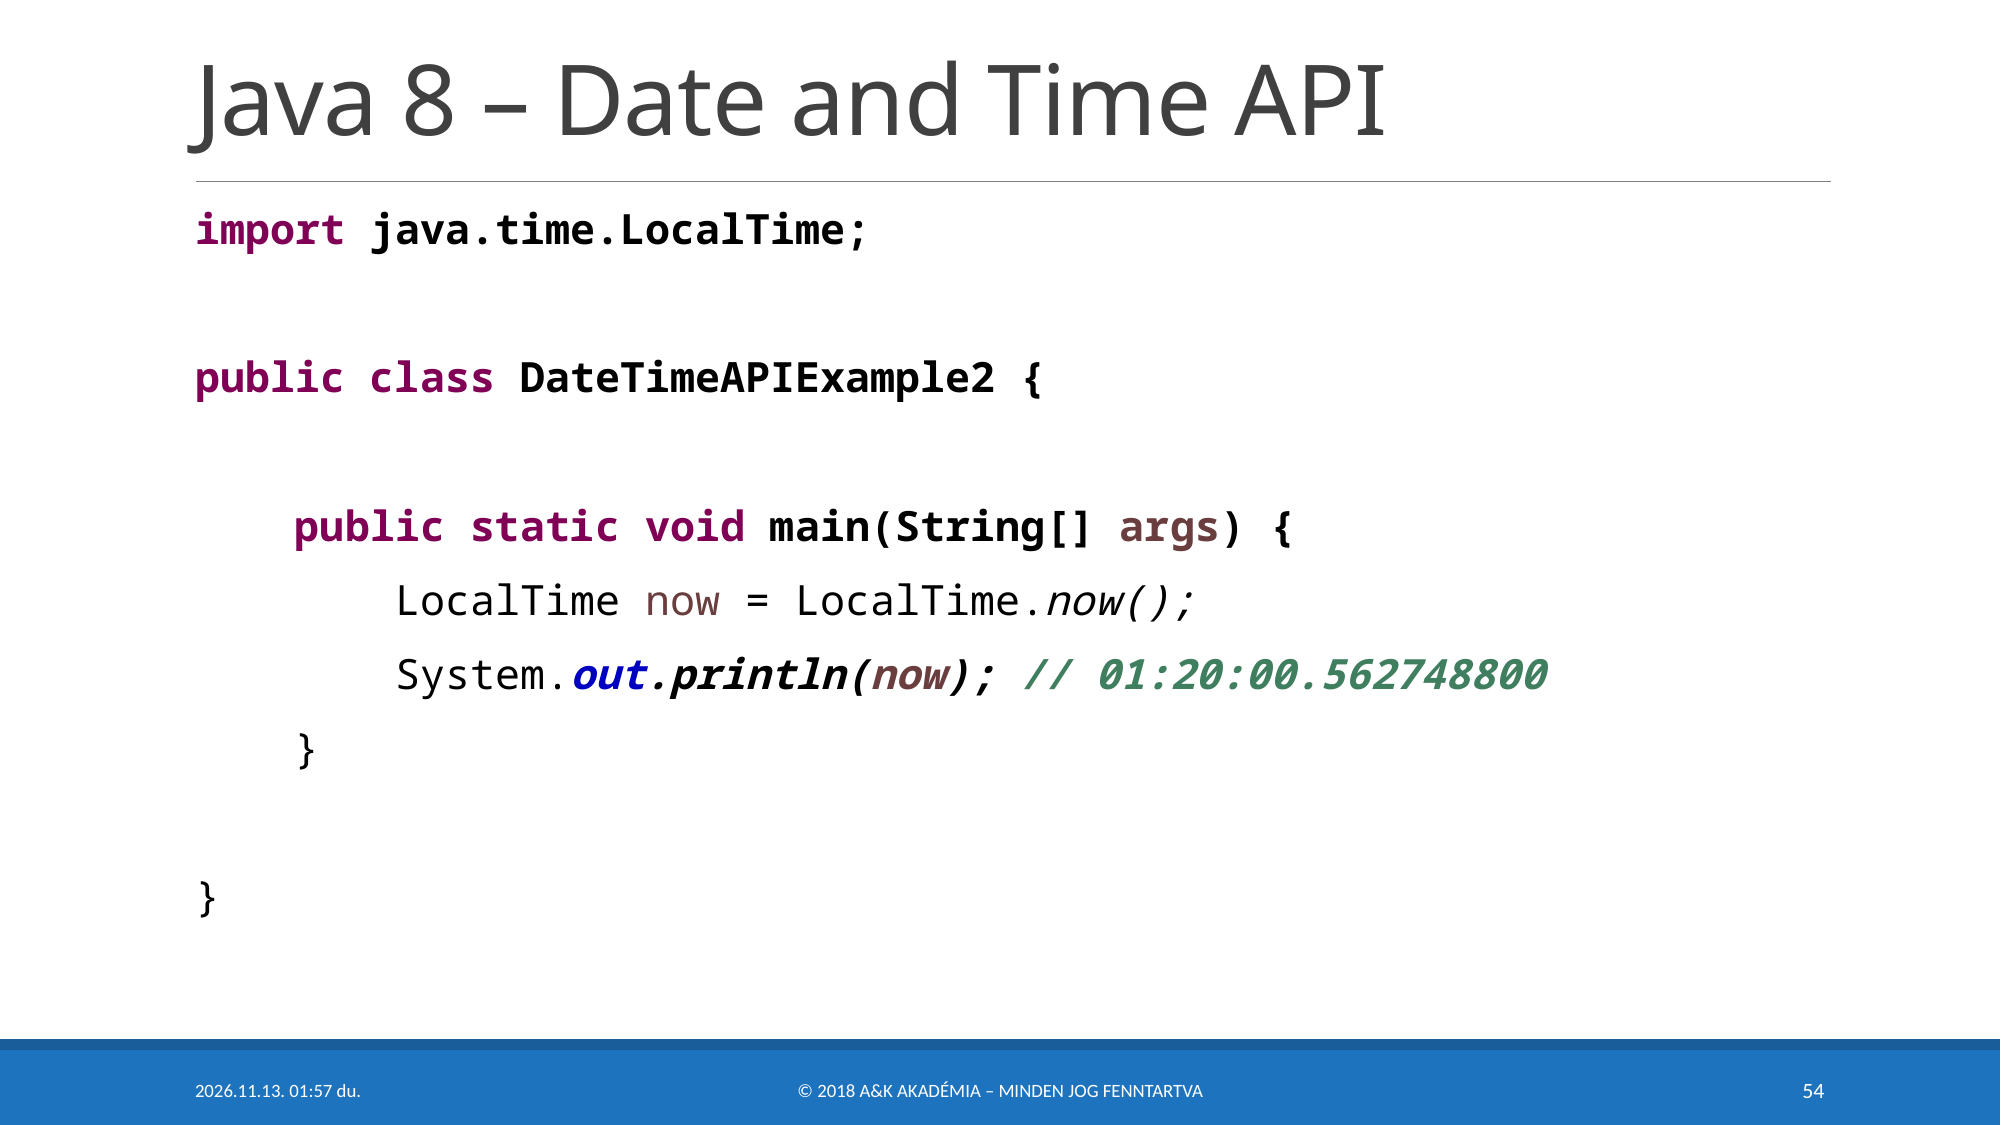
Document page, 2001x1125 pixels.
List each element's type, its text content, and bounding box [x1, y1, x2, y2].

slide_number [180, 1059, 586, 1120]
footer © 2018 A&K Akadémia – Minden Jog Fenntartva [604, 1059, 1396, 1120]
slide_number 54 [1624, 1059, 1840, 1120]
list import java.time.LocalTime; public class DateTimeAPIExample2 { public static void main(String[] args) { LocalTime now = LocalTime.now(); System.out.println(now); // 01:20:00.562748800 } } [180, 200, 1830, 963]
title Java 8 – Date and Time API [180, 47, 1830, 163]
